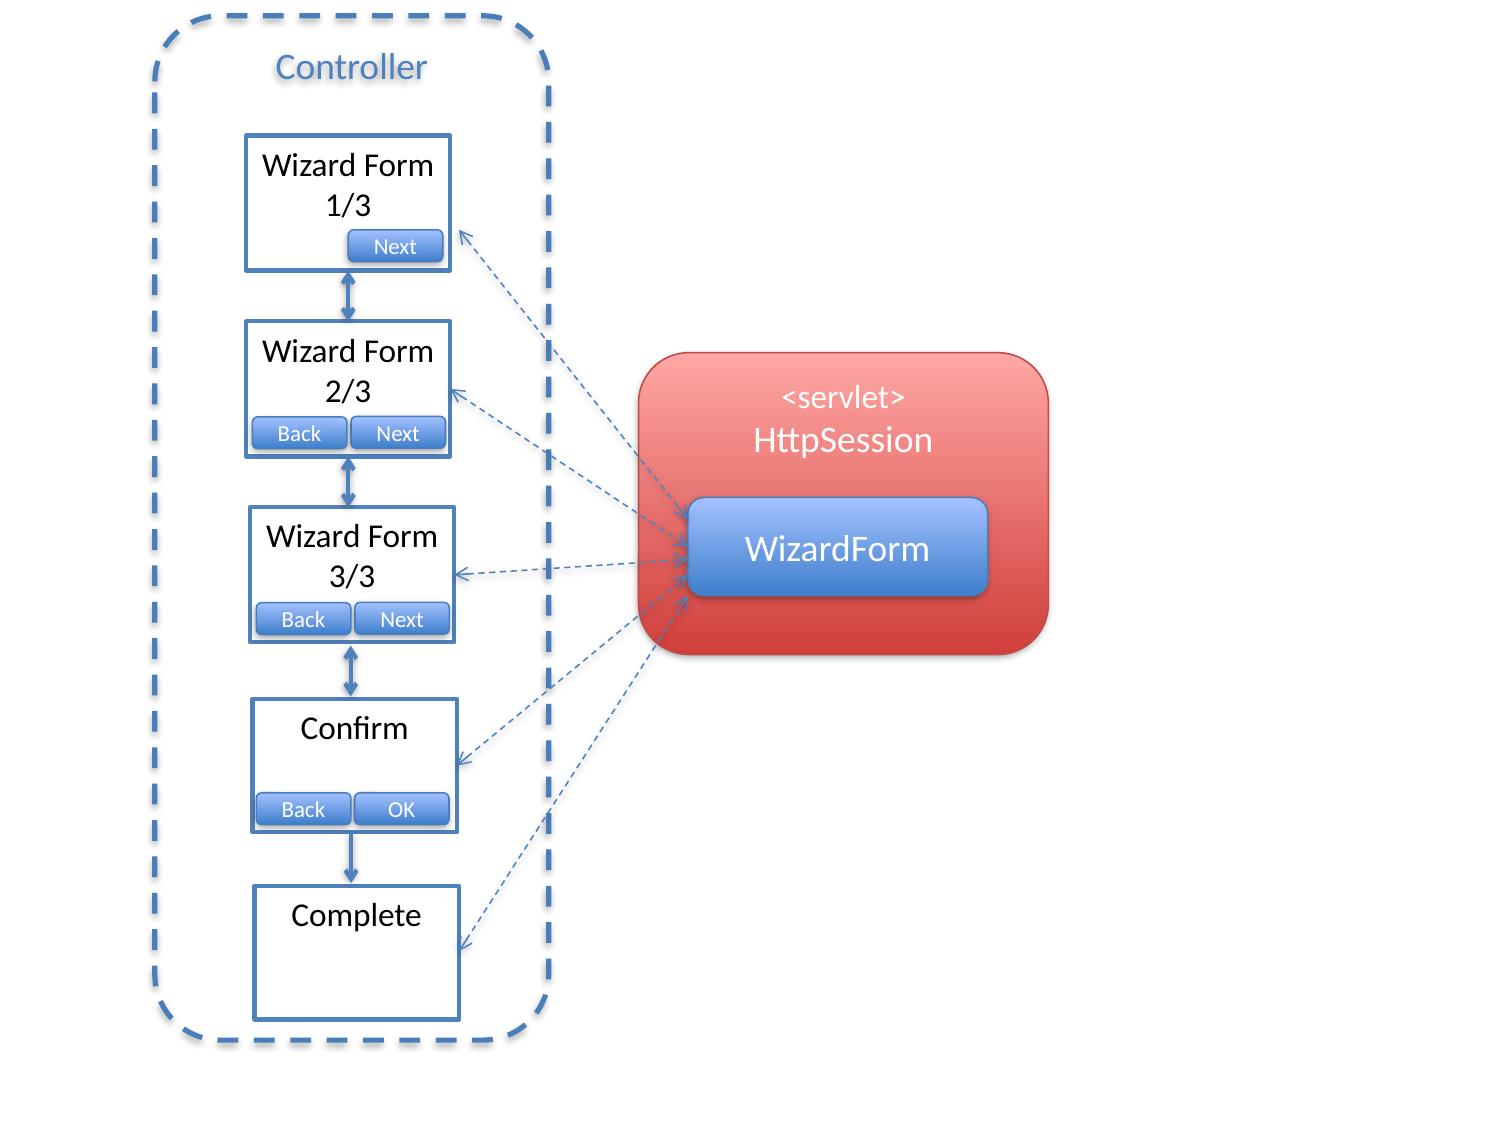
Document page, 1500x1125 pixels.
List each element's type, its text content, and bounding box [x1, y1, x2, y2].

text_box Controller [154, 14, 550, 1041]
text_box Back [251, 416, 348, 450]
text_box OK [354, 791, 450, 826]
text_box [450, 388, 689, 547]
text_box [456, 574, 688, 596]
text_box Next [350, 415, 445, 450]
text_box Confirm [250, 697, 453, 834]
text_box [453, 559, 688, 576]
text_box Next [354, 601, 451, 635]
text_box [458, 229, 688, 388]
text_box Wizard Form 3/3 [248, 505, 456, 644]
text_box Back [255, 601, 352, 636]
text_box WizardForm [687, 496, 989, 597]
text_box Back [255, 791, 352, 826]
text_box Complete [252, 884, 461, 1022]
text_box <servlet> HttpSession [693, 351, 1050, 656]
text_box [458, 595, 688, 952]
text_box Wizard Form 2/3 [244, 319, 452, 459]
